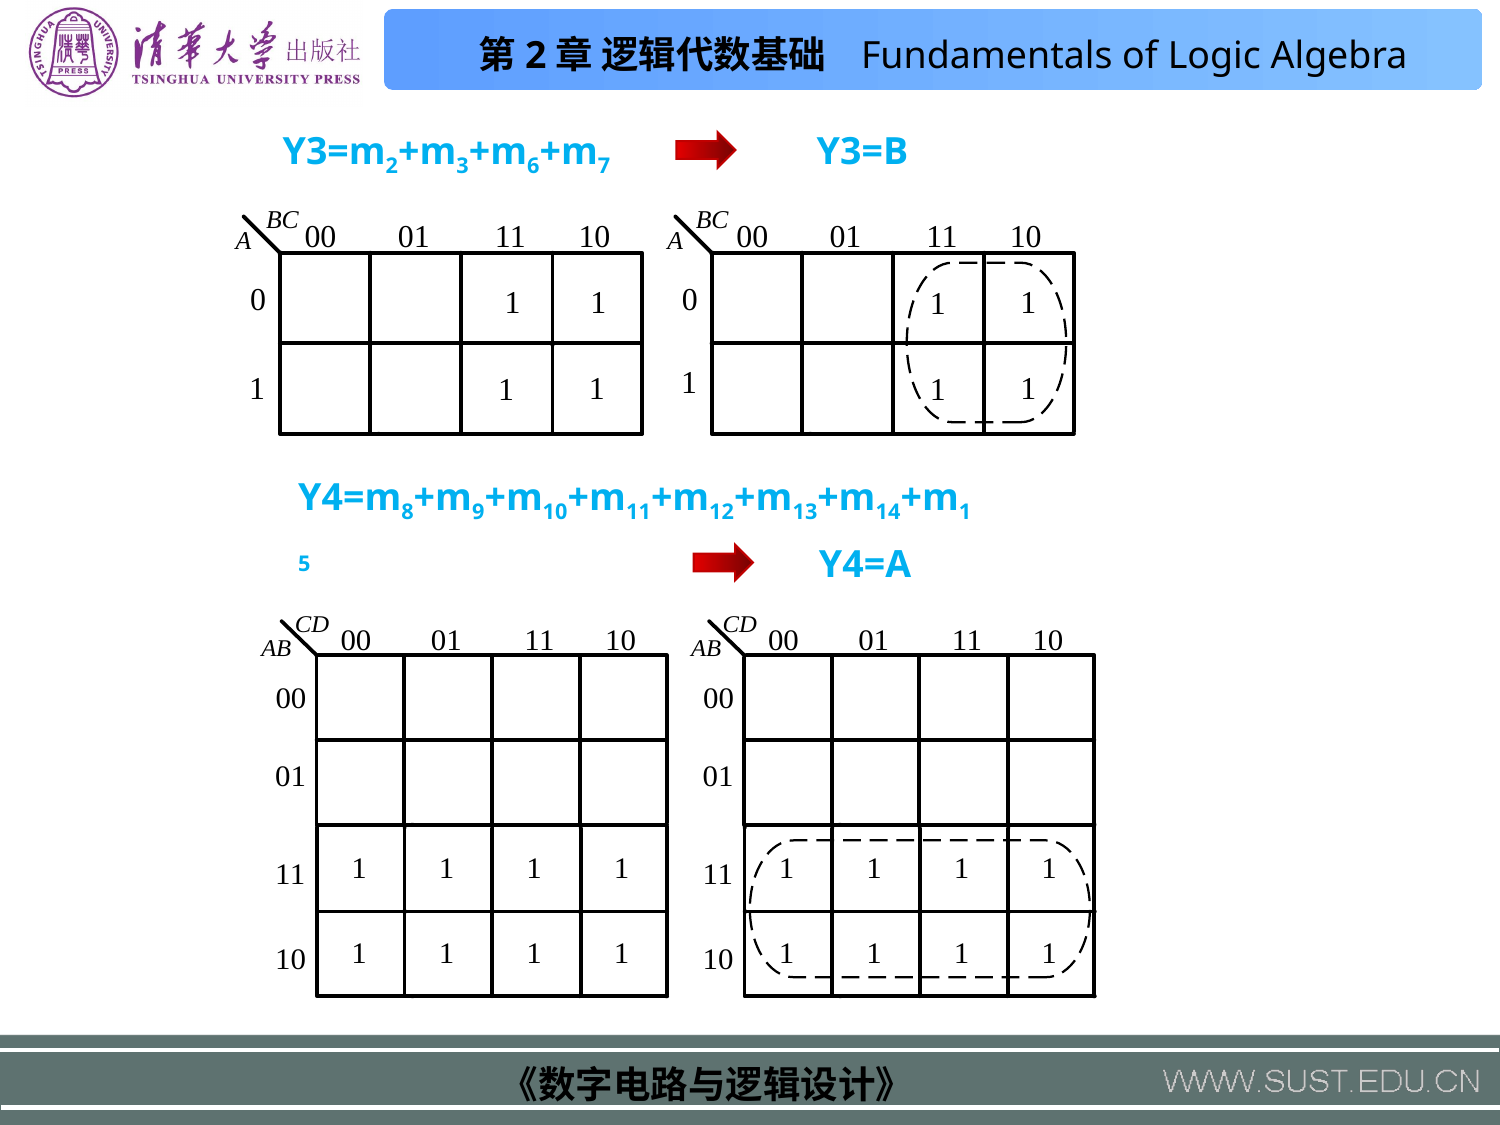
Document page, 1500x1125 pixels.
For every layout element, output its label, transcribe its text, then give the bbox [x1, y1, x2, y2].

text_box [692, 542, 755, 575]
text_box [1151, 1057, 1492, 1105]
text_box Y4=m8+m9+m10+m11+m12+m13+m14+m15 [283, 466, 994, 575]
text_box Y3=m2+m3+m6+m7 [267, 119, 647, 168]
text_box [675, 129, 737, 168]
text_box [217, 575, 1160, 1026]
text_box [192, 168, 1096, 466]
text_box Y4=A [804, 532, 927, 575]
text_box Y3=B [801, 119, 1012, 168]
picture [25, 0, 363, 107]
